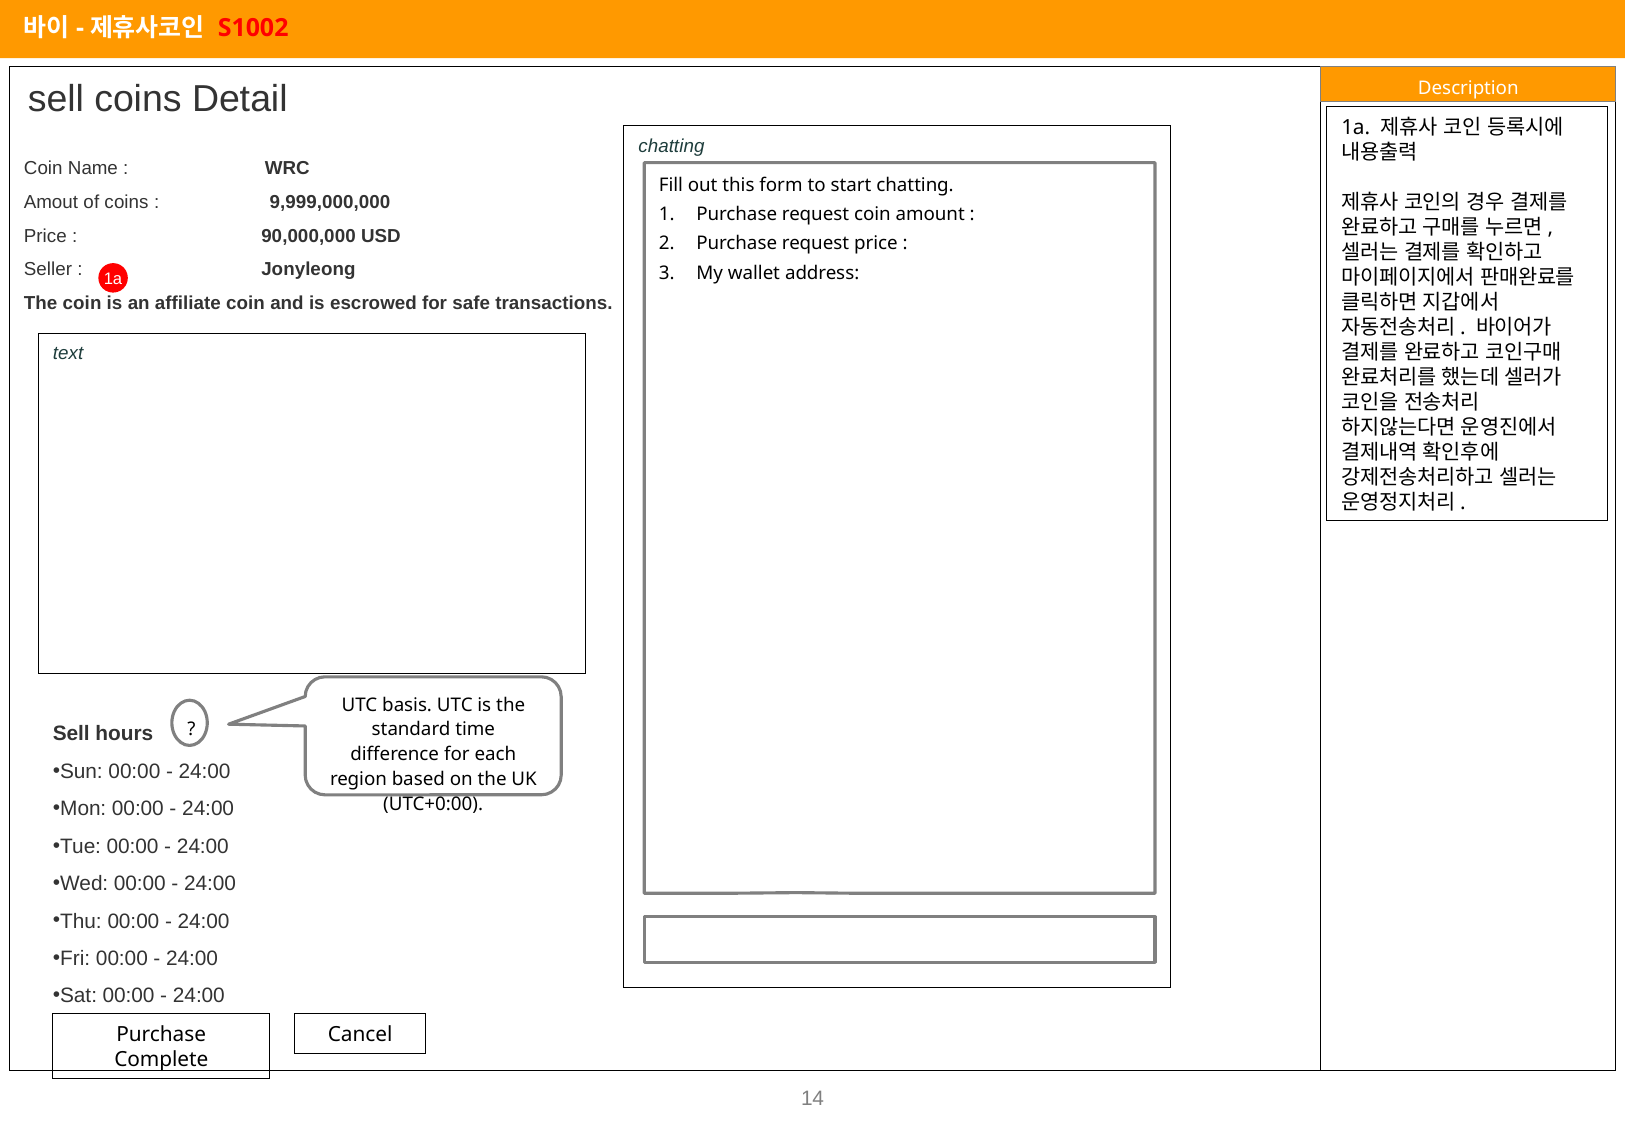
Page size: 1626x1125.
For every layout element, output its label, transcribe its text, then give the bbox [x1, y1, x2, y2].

text_box ? [171, 700, 208, 746]
text_box Cancel [294, 1013, 426, 1054]
text_box Purchase Complete [52, 1013, 270, 1079]
text_box 1a. 제휴사 코인 등록시에 내용출력 제휴사 코인의 경우 결제를 완료하고 구매를 누르면, 셀러는 결제를 확인하고 마이페이지에서 판매완료를 클릭하면 지갑에서 자동전송처리. 바이어가 결제를 완료하고 코인구매 완료처리를 했는데 셀러가 코인을 전송처리 하지않는다면 운영진에서 결제내역 확인후에 강제전송처리하고 셀러는 운영정지처리. [1326, 106, 1608, 521]
text_box [644, 916, 1155, 963]
text_box text [36, 331, 587, 676]
text_box chatting [621, 124, 1173, 990]
text_box 1a [96, 261, 130, 295]
text_box Fill out this form to start chatting. Purchase request coin amount : Purchase request price : My wallet address: [644, 162, 1156, 894]
text_box sell coins Detail [13, 66, 1014, 127]
text_box 바이-제휴사코인 S1002 [9, 4, 426, 49]
text_box Coin Name : WRC Amout of coins : 9,999,000,000 Price : 90,000,000 USD Seller : Jonyleong The coin is an affiliate coin and is escrowed for safe transactions. [9, 137, 621, 355]
text_box Sell hours Sun: 00:00 - 24:00 Mon: 00:00 - 24:00 Tue: 00:00 - 24:00 Wed: 00:00 - 24:00 Thu: 00:00 - 24:00 Fri: 00:00 - 24:00 Sat: 00:00 - 24:00 [38, 700, 432, 1015]
text_box UTC basis. UTC is the standard time difference for each region based on the UK (UTC+0:00). [228, 676, 562, 795]
